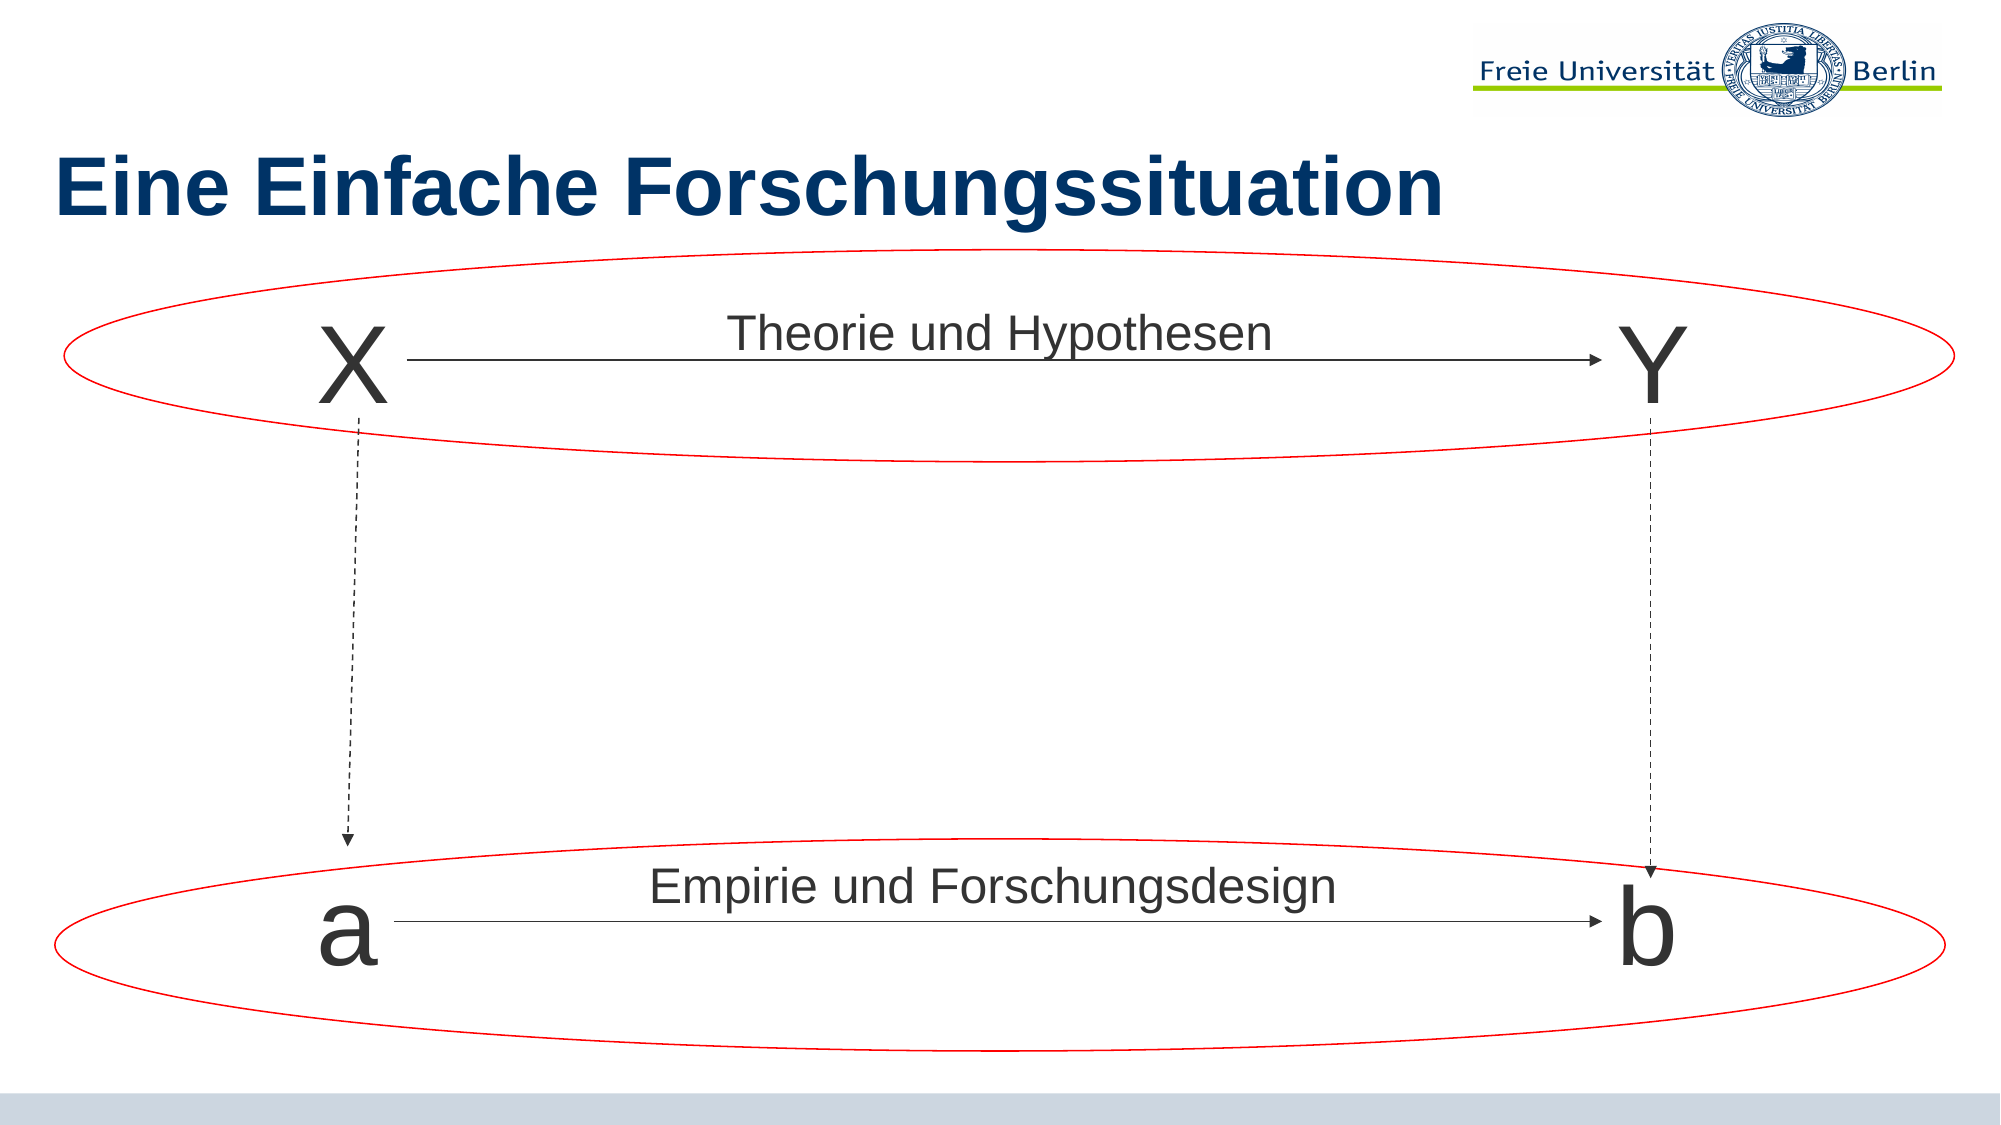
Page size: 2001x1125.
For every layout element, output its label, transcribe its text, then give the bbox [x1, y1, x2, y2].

title Eine Einfache Forschungssituation [54, 154, 1946, 226]
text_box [54, 838, 1946, 1052]
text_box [301, 284, 1699, 436]
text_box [63, 249, 1955, 463]
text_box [347, 417, 360, 844]
picture [1473, 23, 1942, 117]
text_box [301, 846, 1699, 997]
